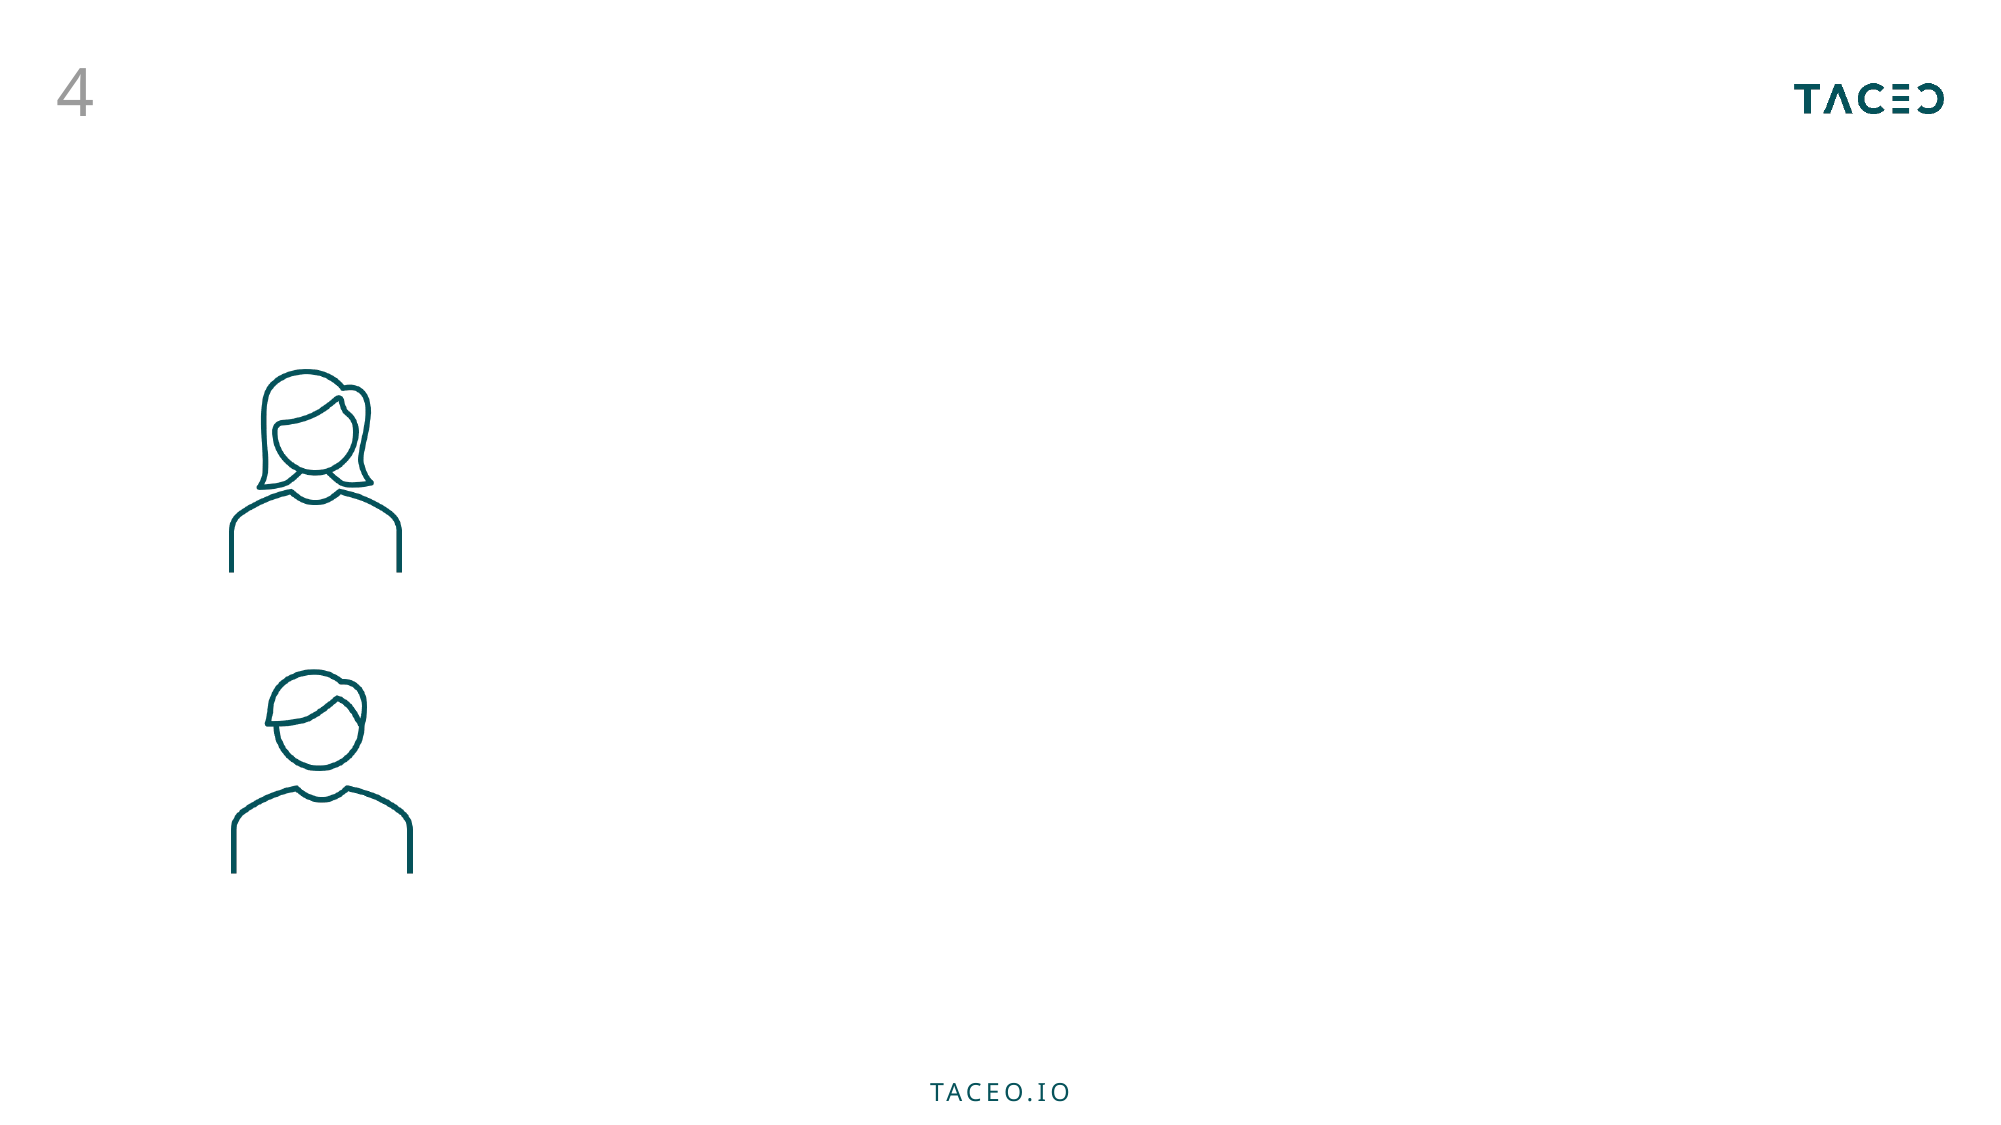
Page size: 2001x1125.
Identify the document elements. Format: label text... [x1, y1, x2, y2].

picture [185, 640, 458, 913]
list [185, 351, 445, 610]
picture [1794, 83, 1944, 114]
slide_number 4 [56, 50, 168, 131]
footer TACEO.IO [662, 1051, 1338, 1111]
